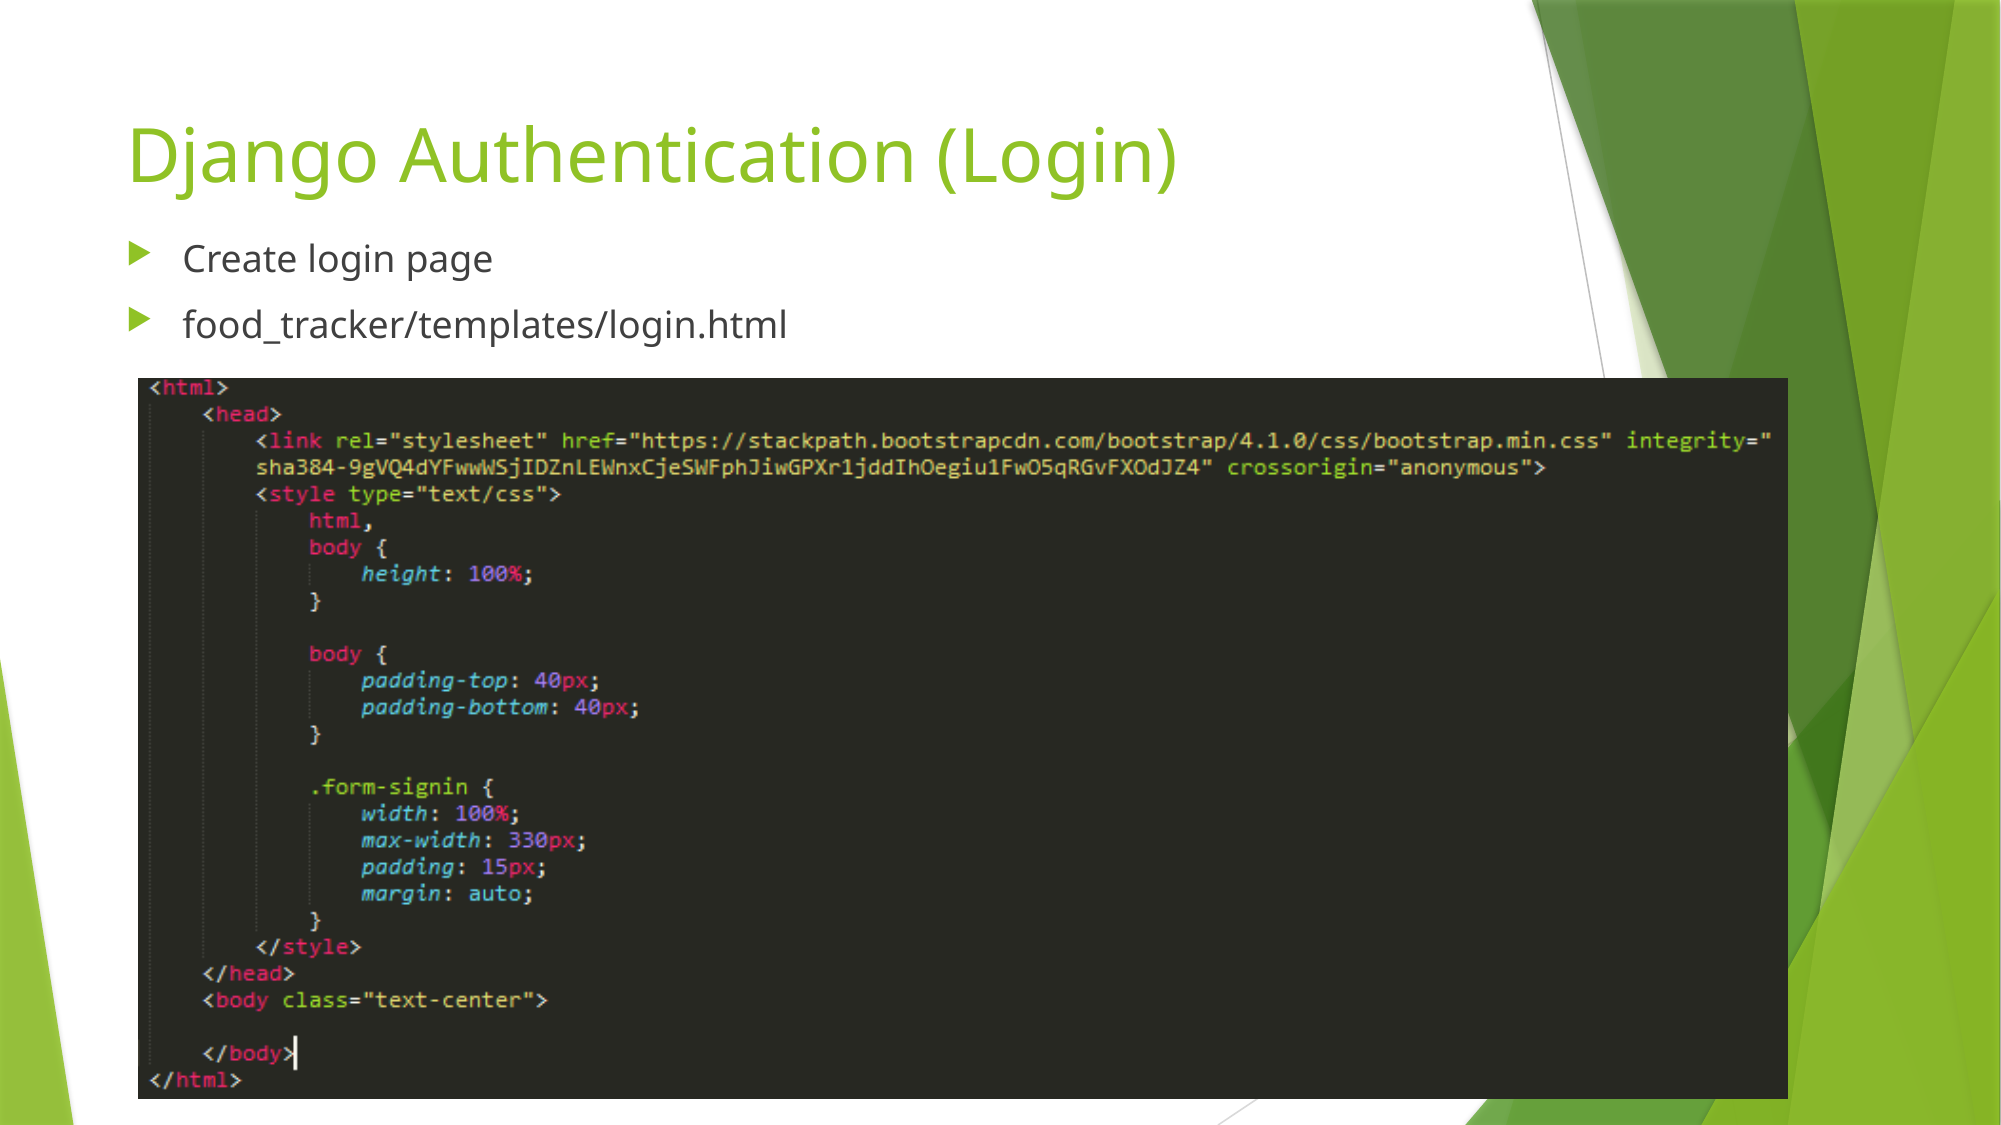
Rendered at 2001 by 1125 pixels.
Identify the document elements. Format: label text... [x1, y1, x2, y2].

list Create login page food_tracker/templates/login.html [111, 227, 1522, 865]
title Django Authentication (Login) [111, 99, 1522, 227]
picture [137, 377, 1788, 1099]
